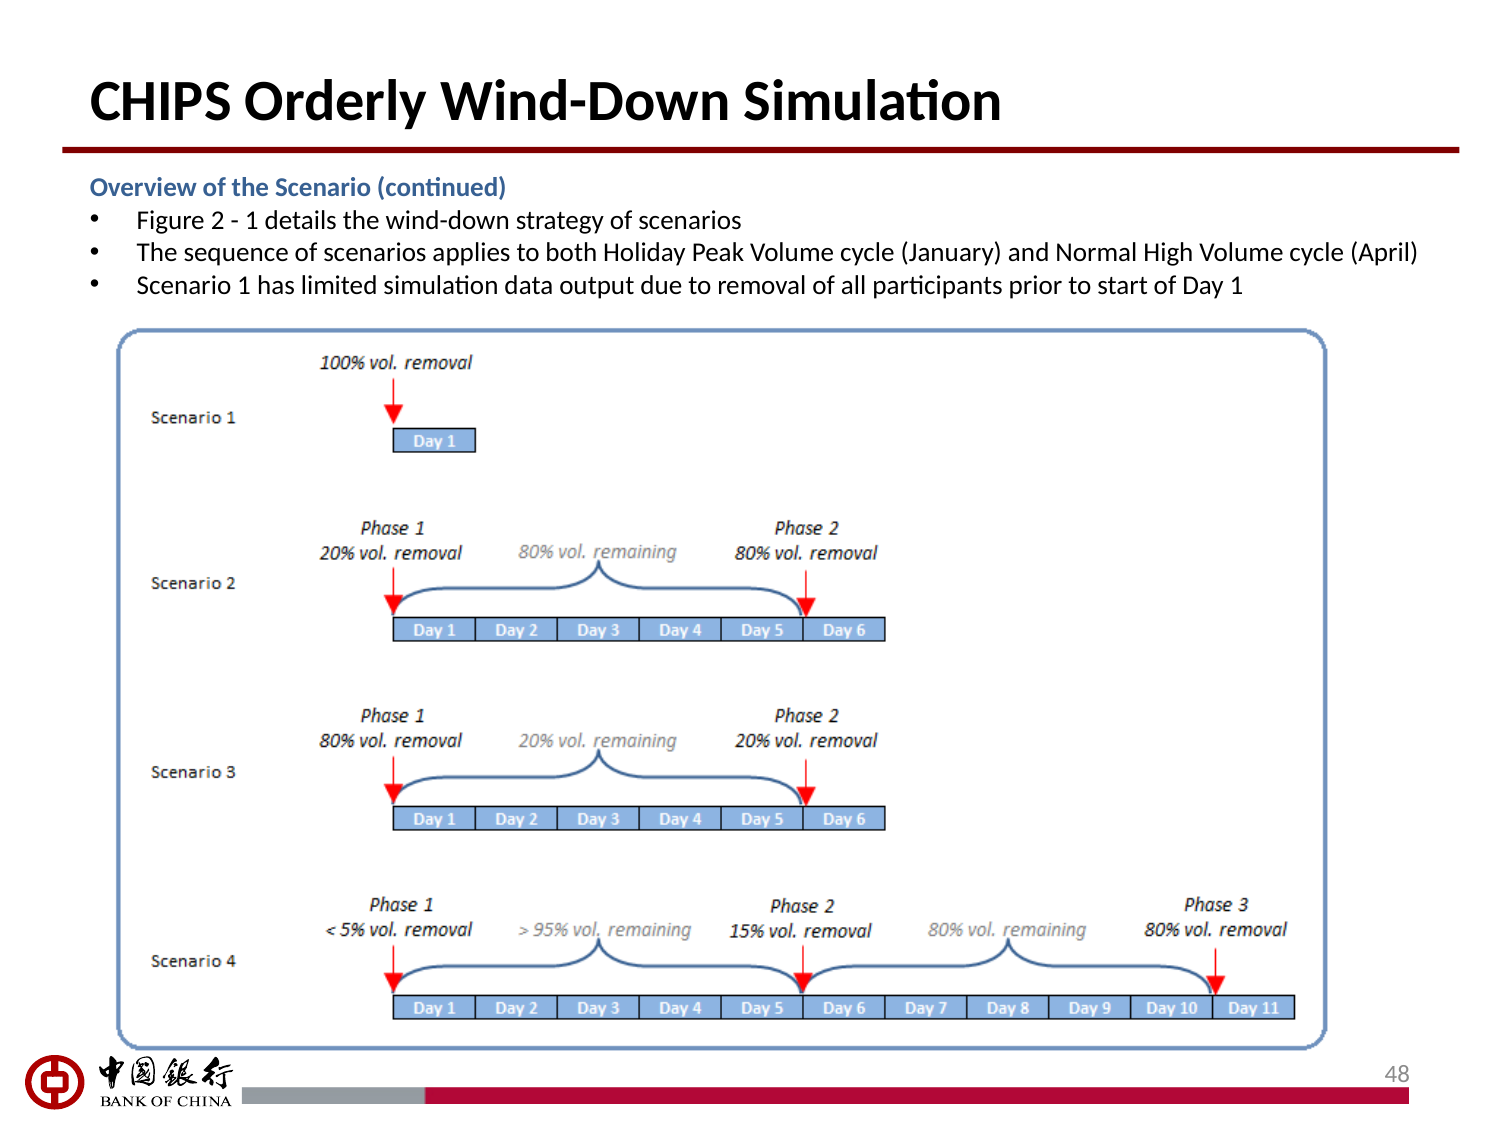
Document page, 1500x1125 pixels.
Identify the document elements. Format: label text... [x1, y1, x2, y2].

picture [241, 1084, 1409, 1104]
slide_number 48 [1074, 1042, 1425, 1103]
text_box CHIPS Orderly Wind-Down Simulation [74, 45, 1425, 150]
picture [112, 324, 1332, 1055]
text_box Overview of the Scenario (continued) Figure 2 - 1 details the wind-down strategy of scenarios The sequence of scenarios applies to both Holiday Peak Volume cycle (January) and Normal High Volume cycle (April) Scenario 1 has limited simulation data output due to removal of all participants prior to start of Day 1 [75, 162, 1450, 308]
